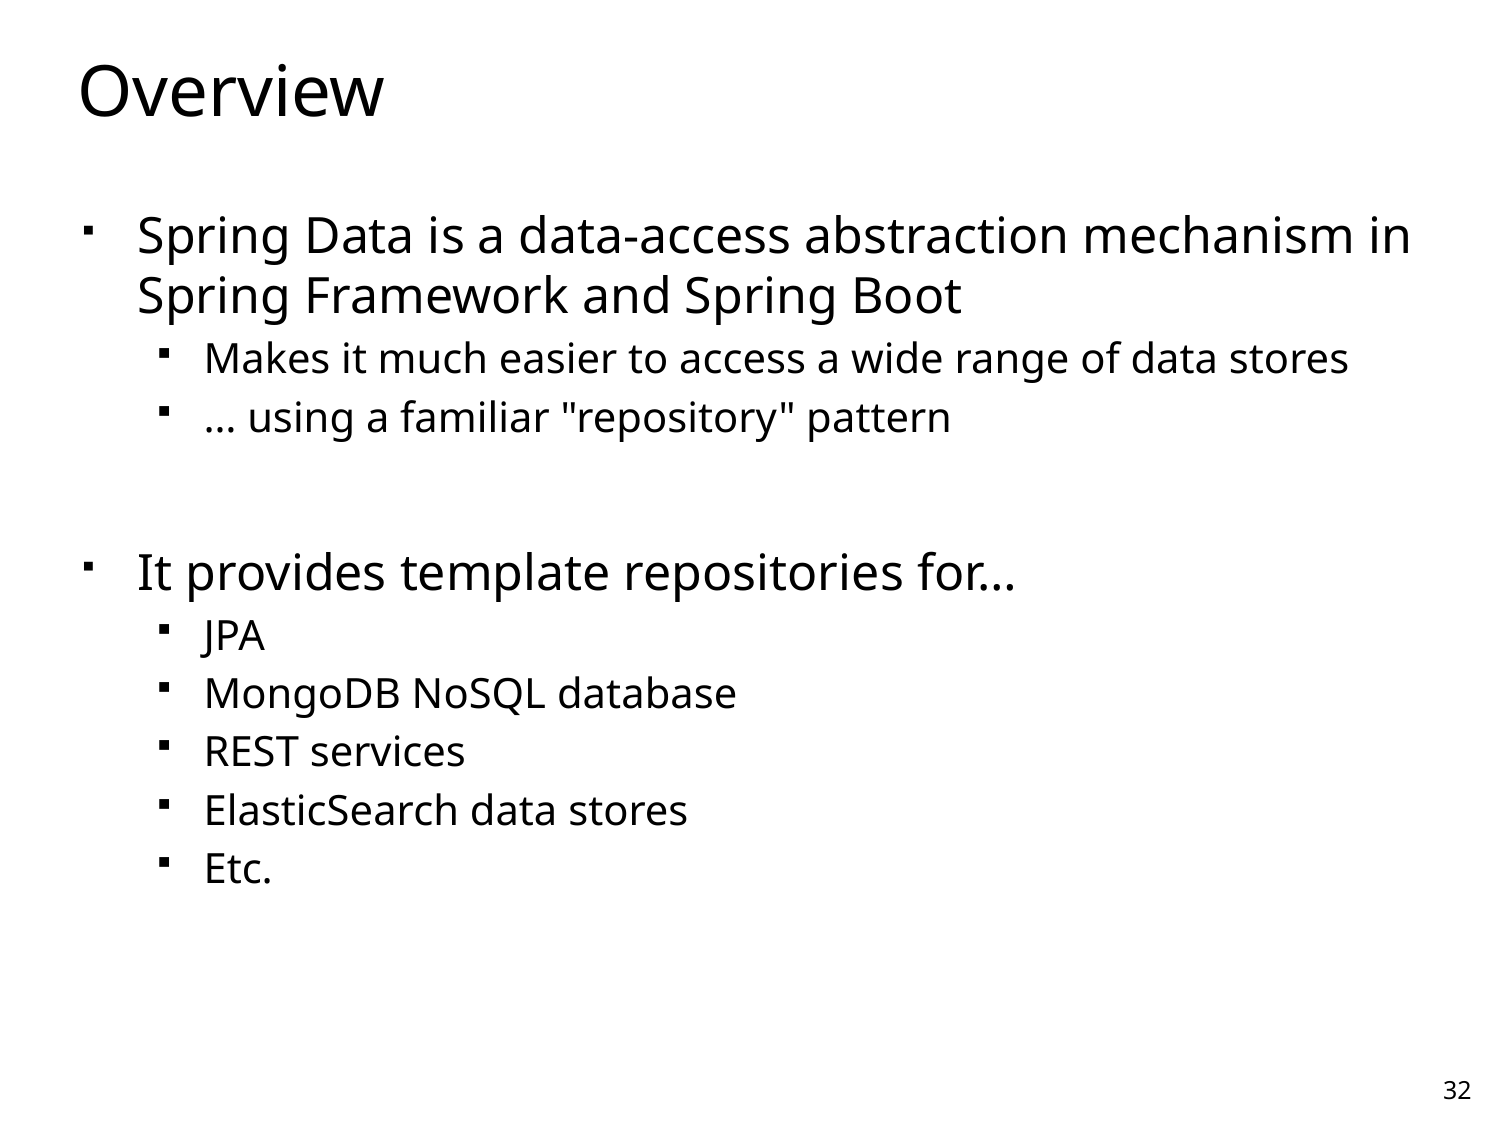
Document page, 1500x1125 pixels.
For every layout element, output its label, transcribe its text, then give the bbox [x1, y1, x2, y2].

list Spring Data is a data-access abstraction mechanism in Spring Framework and Spring Boot Makes it much easier to access a wide range of data stores … using a familiar "repository" pattern It provides template repositories for… JPA MongoDB NoSQL database REST services ElasticSearch data stores Etc. [66, 196, 1460, 1007]
title Overview [61, 24, 1465, 139]
footer 32 [1417, 1040, 1497, 1117]
